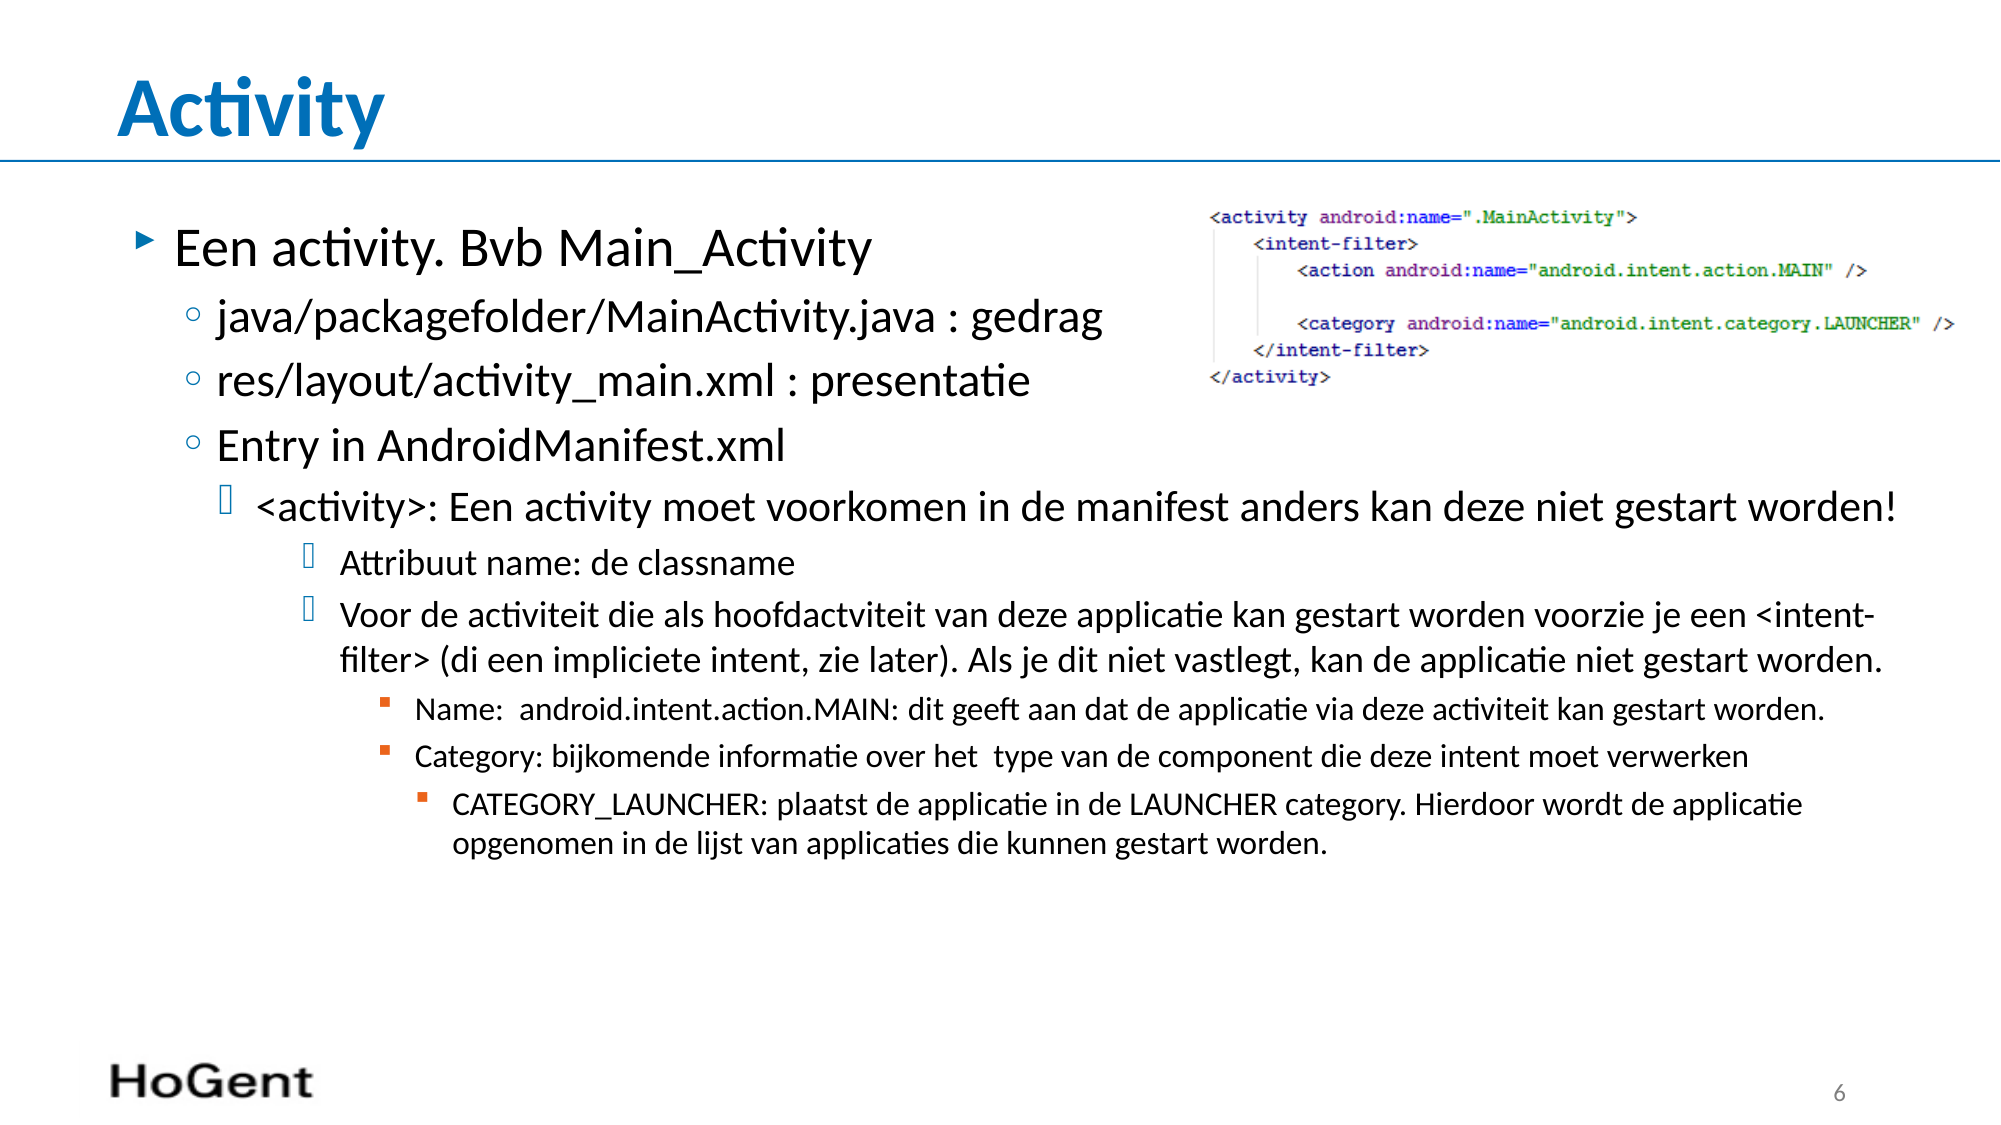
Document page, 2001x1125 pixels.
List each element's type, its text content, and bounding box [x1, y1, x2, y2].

picture [78, 1041, 339, 1118]
picture [1204, 202, 2000, 398]
title Activity [102, 20, 1894, 185]
slide_number 6 [1833, 1046, 1977, 1107]
list Een activity. Bvb Main_Activity java/packagefolder/MainActivity.java : gedrag res/layout/activity_main.xml : presentatie Entry in AndroidManifest.xml <activity>: Een activity moet voorkomen in de manifest anders kan deze niet gestart worden! Attribuut name: de classname Voor de activiteit die als hoofdactviteit van deze applicatie kan gestart worden voorzie je een <intent-filter> (di een impliciete intent, zie later). Als je dit niet vastlegt, kan de applicatie niet gestart worden. Name: android.intent.action.MAIN: dit geeft aan dat de applicatie via deze activiteit kan gestart worden. Category: bijkomende informatie over het type van de component die deze intent moet verwerken CATEGORY_LAUNCHER: plaatst de applicatie in de LAUNCHER category. Hierdoor wordt de applicatie opgenomen in de lijst van applicaties die kunnen gestart worden. [99, 203, 1929, 1035]
